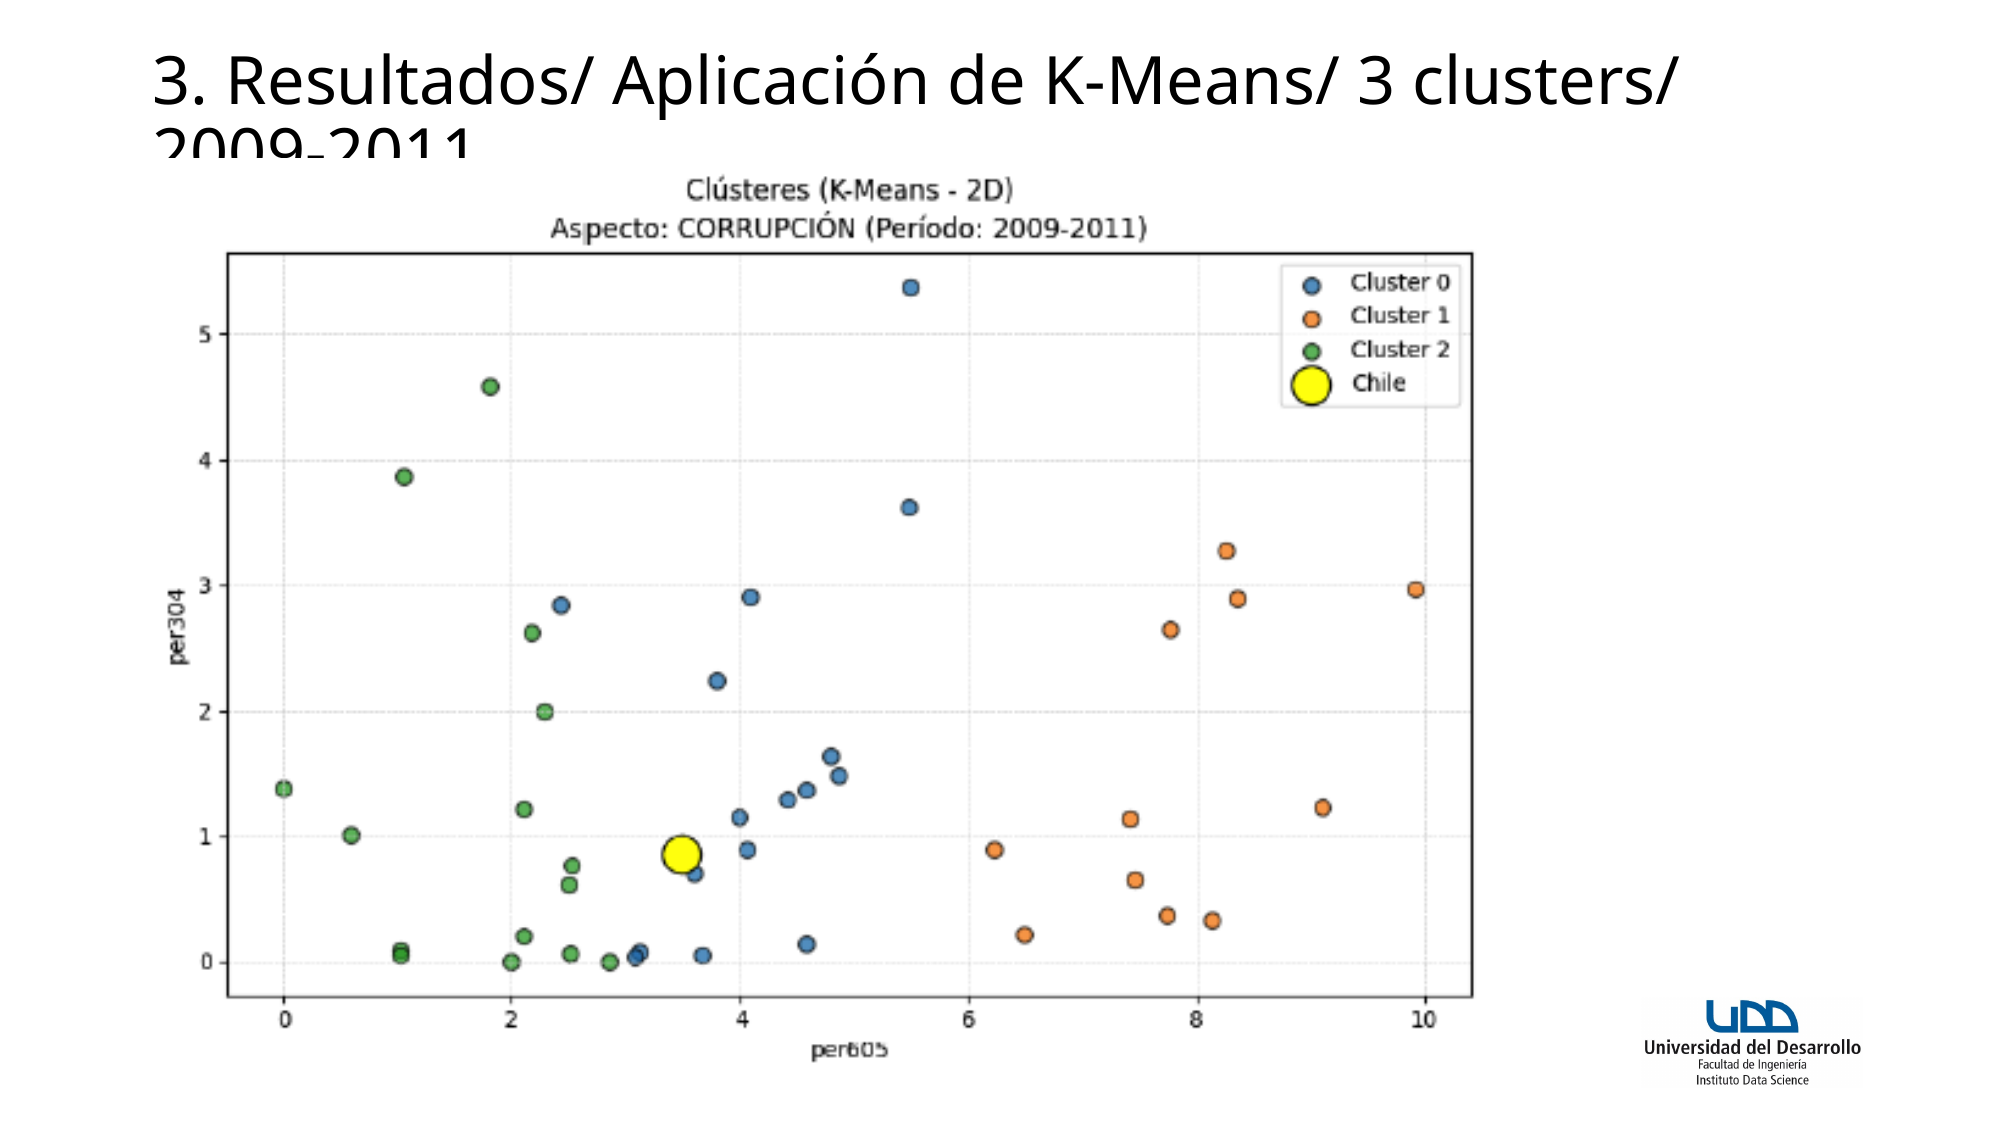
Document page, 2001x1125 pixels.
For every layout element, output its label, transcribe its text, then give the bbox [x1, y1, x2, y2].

picture [1641, 997, 1863, 1088]
title 3. Resultados/ Aplicación de K-Means/ 3 clusters/ 2009-2011 [137, 32, 1863, 205]
picture [136, 157, 1535, 1105]
